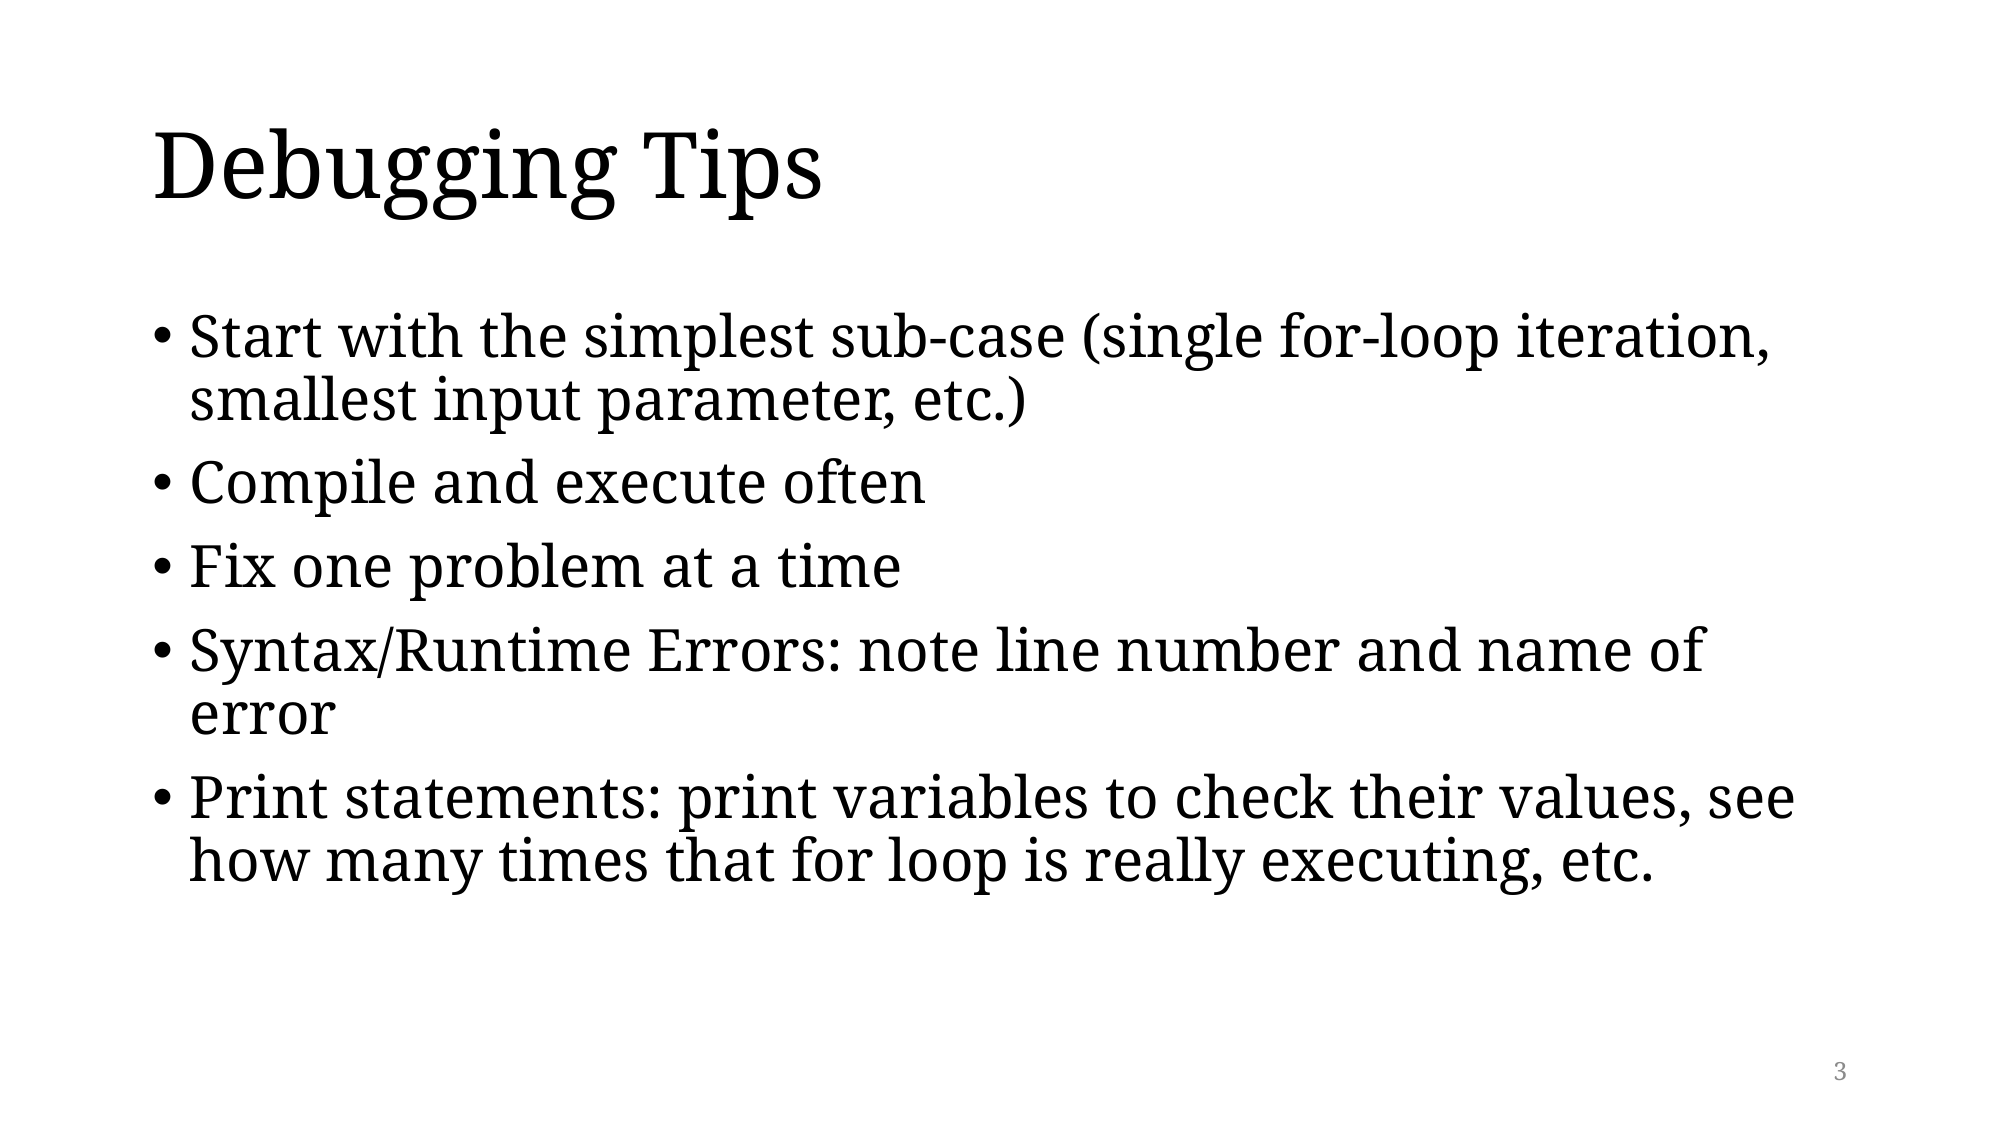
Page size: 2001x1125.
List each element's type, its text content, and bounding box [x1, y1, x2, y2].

title Debugging Tips [137, 59, 1863, 278]
list Start with the simplest sub-case (single for-loop iteration, smallest input parameter, etc.) Compile and execute often Fix one problem at a time Syntax/Runtime Errors: note line number and name of error Print statements: print variables to check their values, see how many times that for loop is really executing, etc. [137, 299, 1863, 1014]
slide_number 3 [1412, 1042, 1863, 1103]
